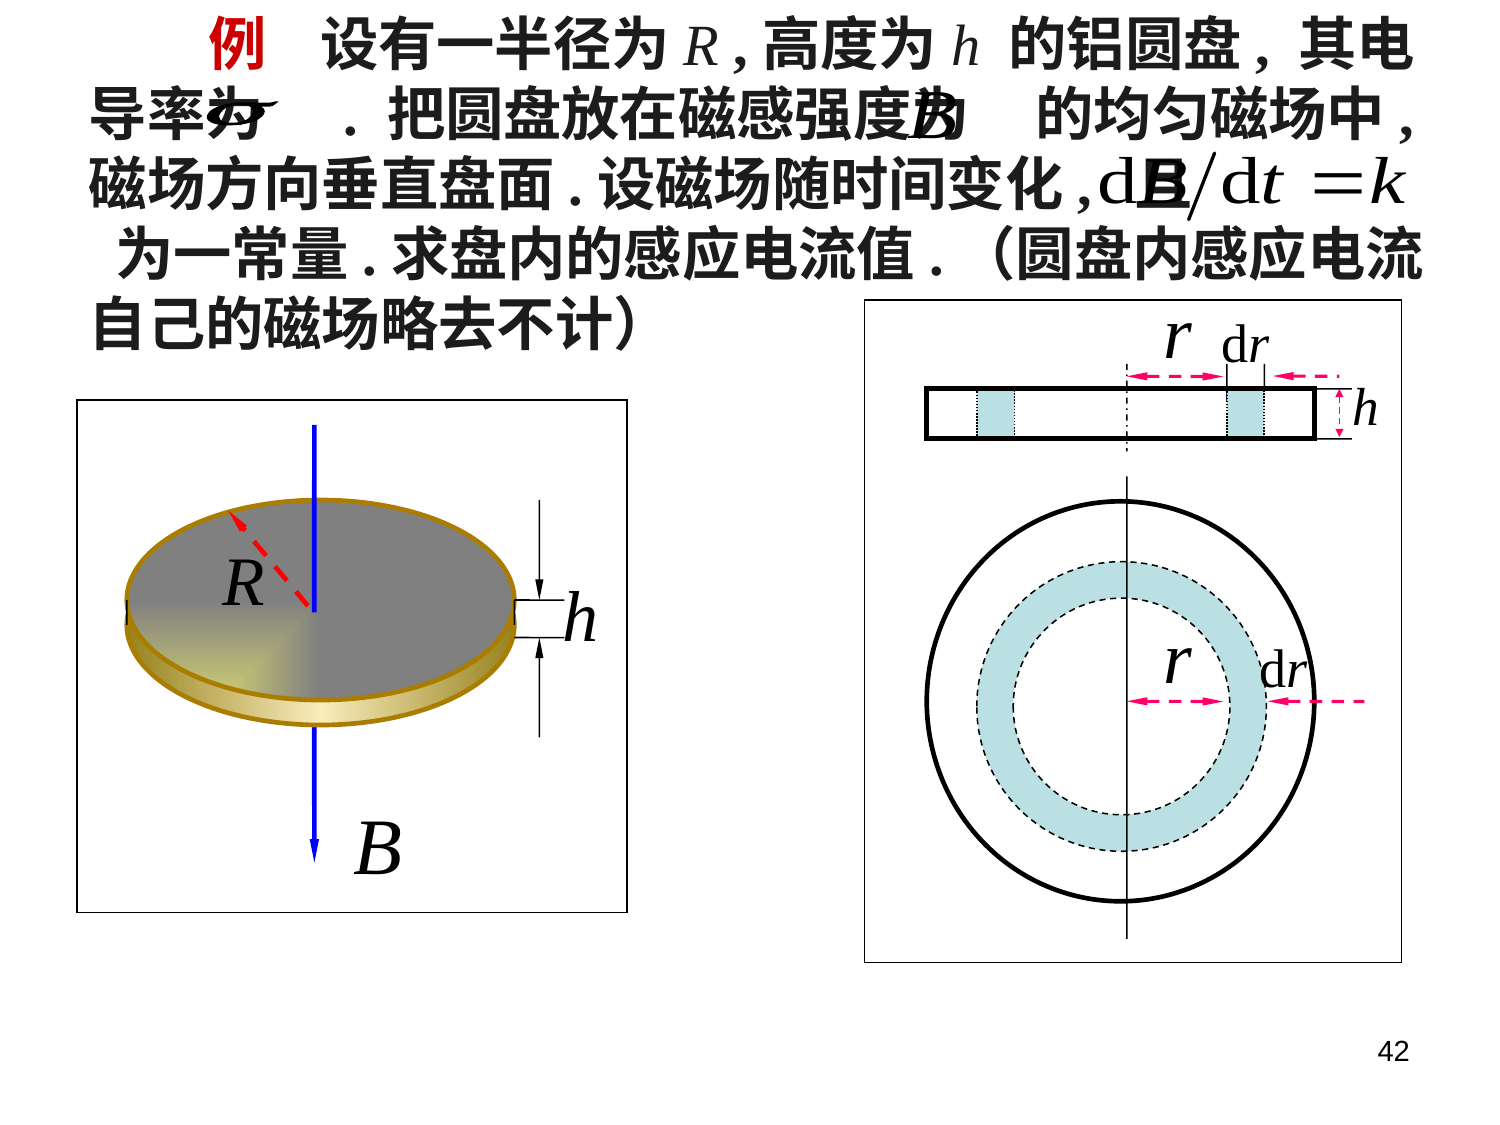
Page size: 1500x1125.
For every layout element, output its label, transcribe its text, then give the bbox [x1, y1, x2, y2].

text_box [195, 96, 292, 133]
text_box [76, 399, 628, 913]
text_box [1086, 137, 1425, 232]
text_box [864, 299, 1402, 963]
text_box 例 设有一半径为R ,高度为h 的铝圆盘, 其电导率为 . 把圆盘放在磁感强度为 的均匀磁场中, 磁场方向垂直盘面.设磁场随时间变化, 且 为一常量.求盘内的感应电流值.（圆盘内感应电流自己的磁场略去不计） [74, 0, 1450, 365]
slide_number 42 [1074, 1024, 1425, 1103]
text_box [891, 62, 975, 151]
